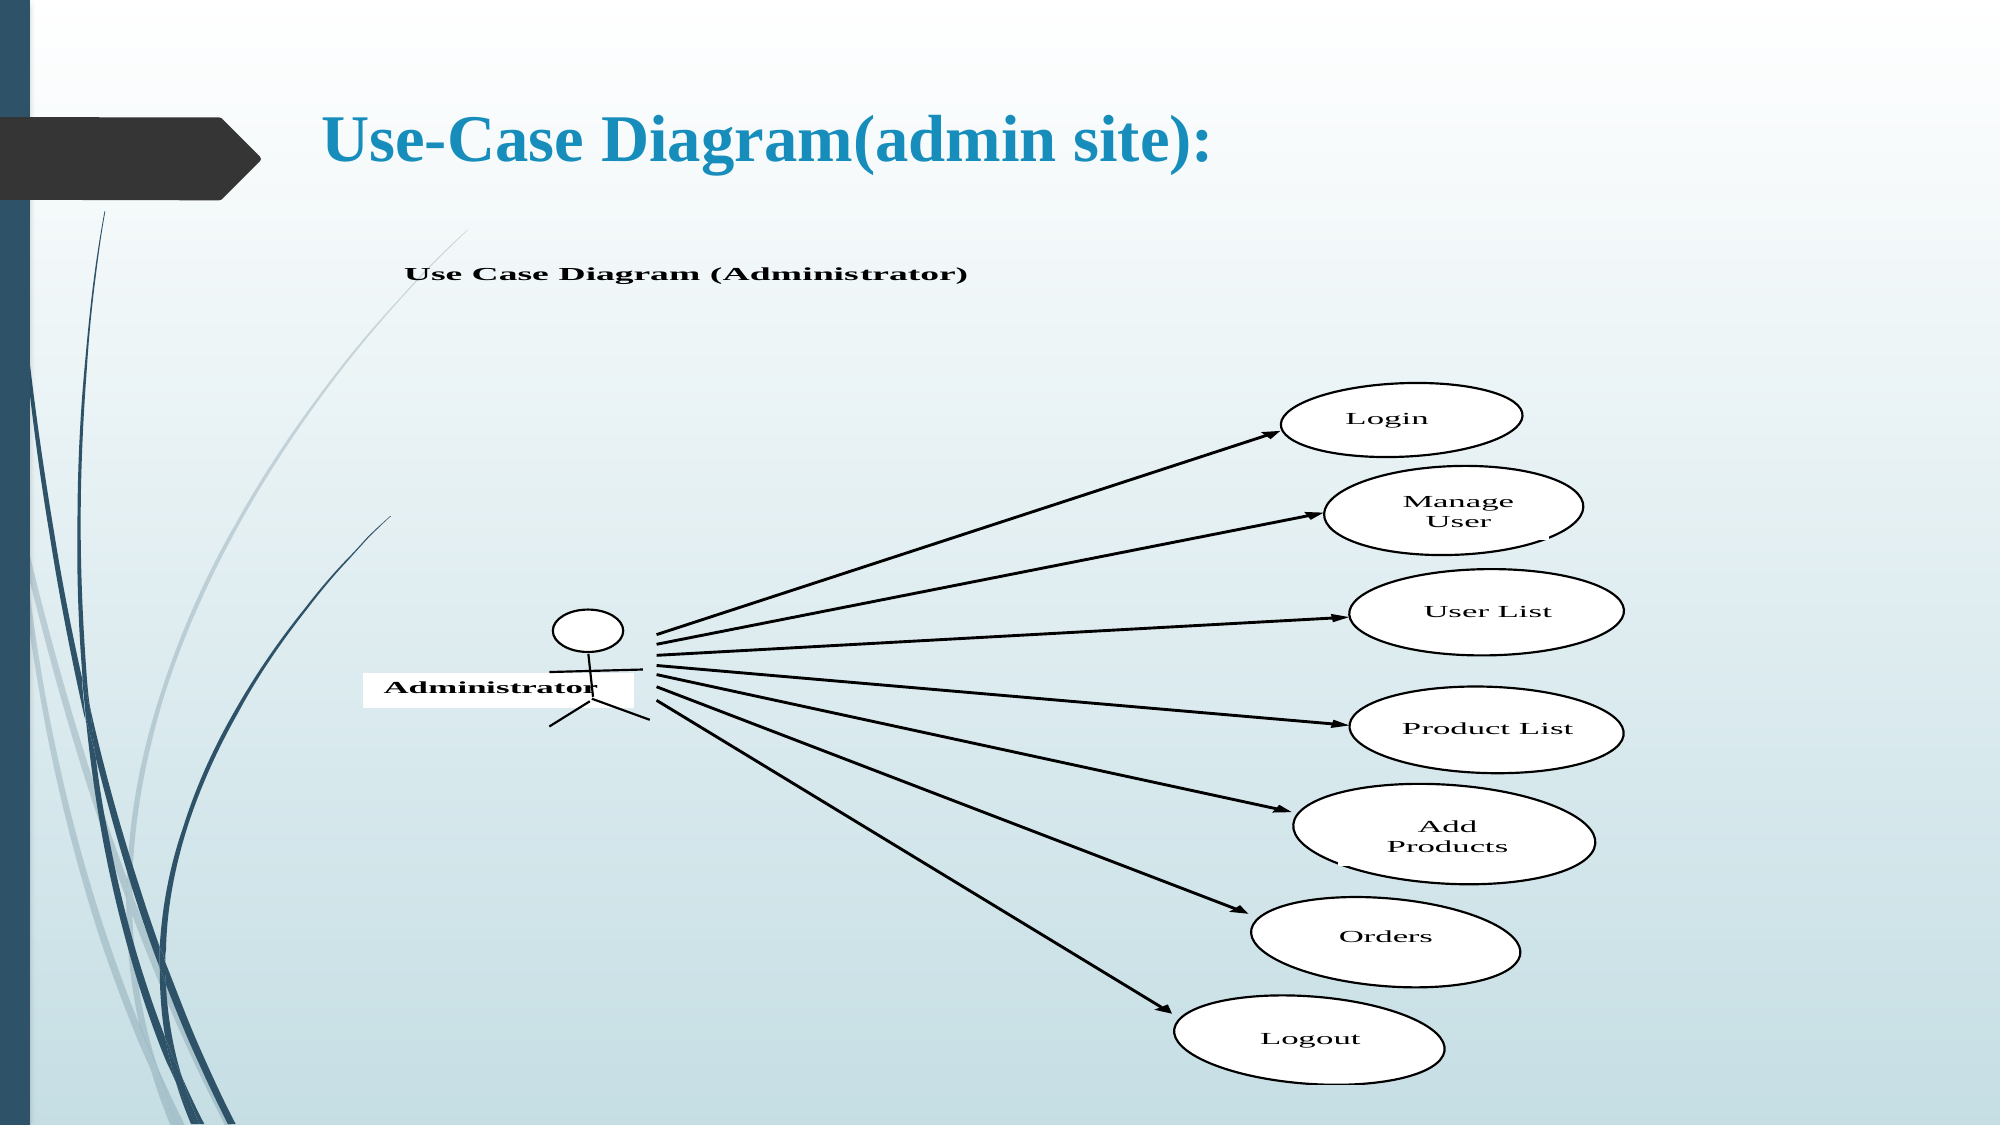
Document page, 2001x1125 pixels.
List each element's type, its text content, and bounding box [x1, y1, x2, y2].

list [362, 263, 1714, 1085]
title Use-Case Diagram(admin site): [306, 87, 1525, 219]
